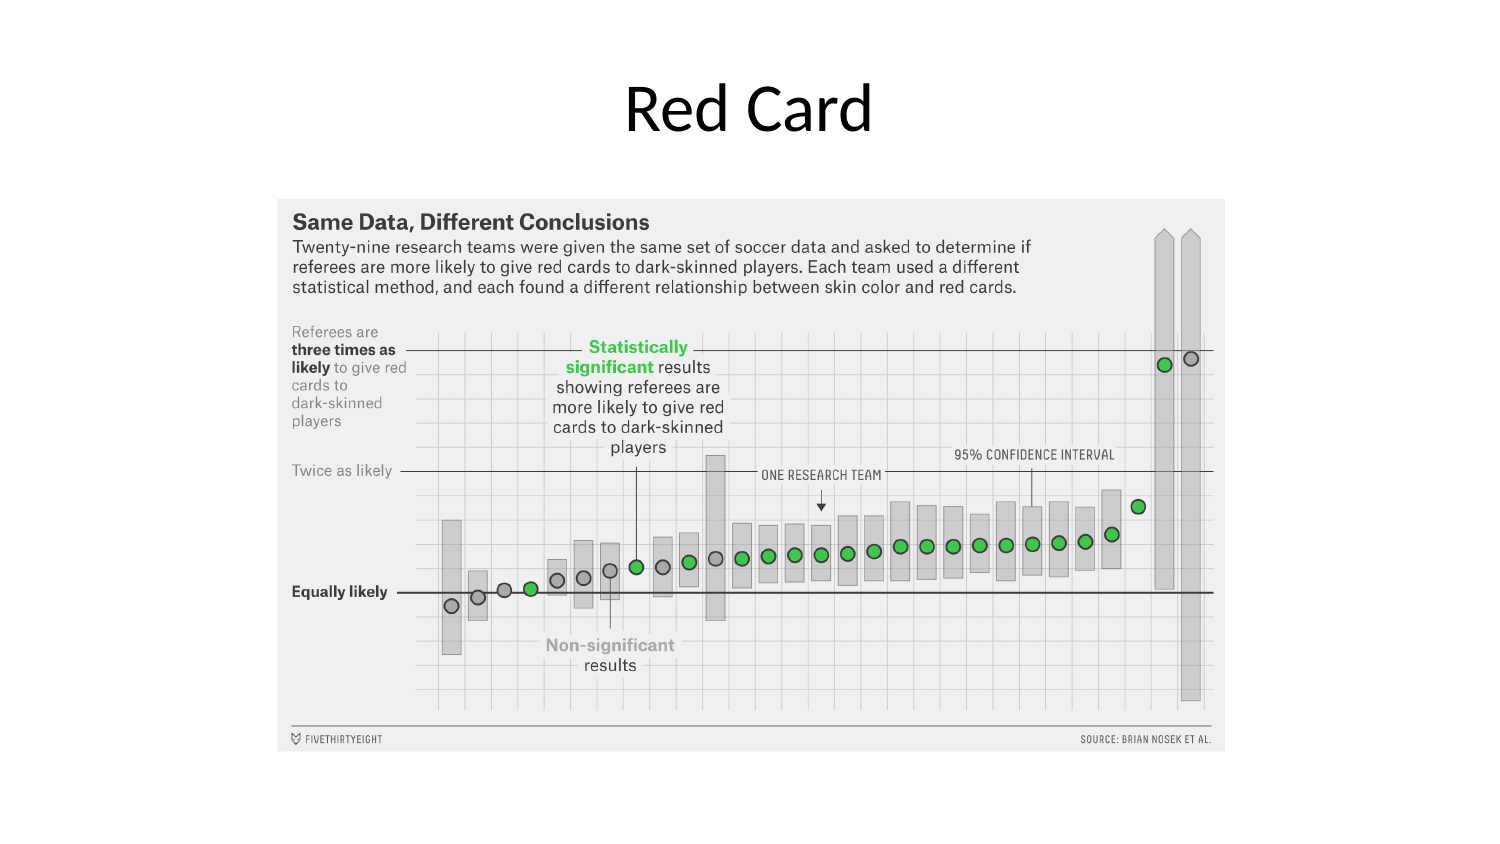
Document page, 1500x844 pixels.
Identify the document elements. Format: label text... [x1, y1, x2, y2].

picture [274, 195, 1226, 753]
title Red Card [75, 33, 1425, 175]
